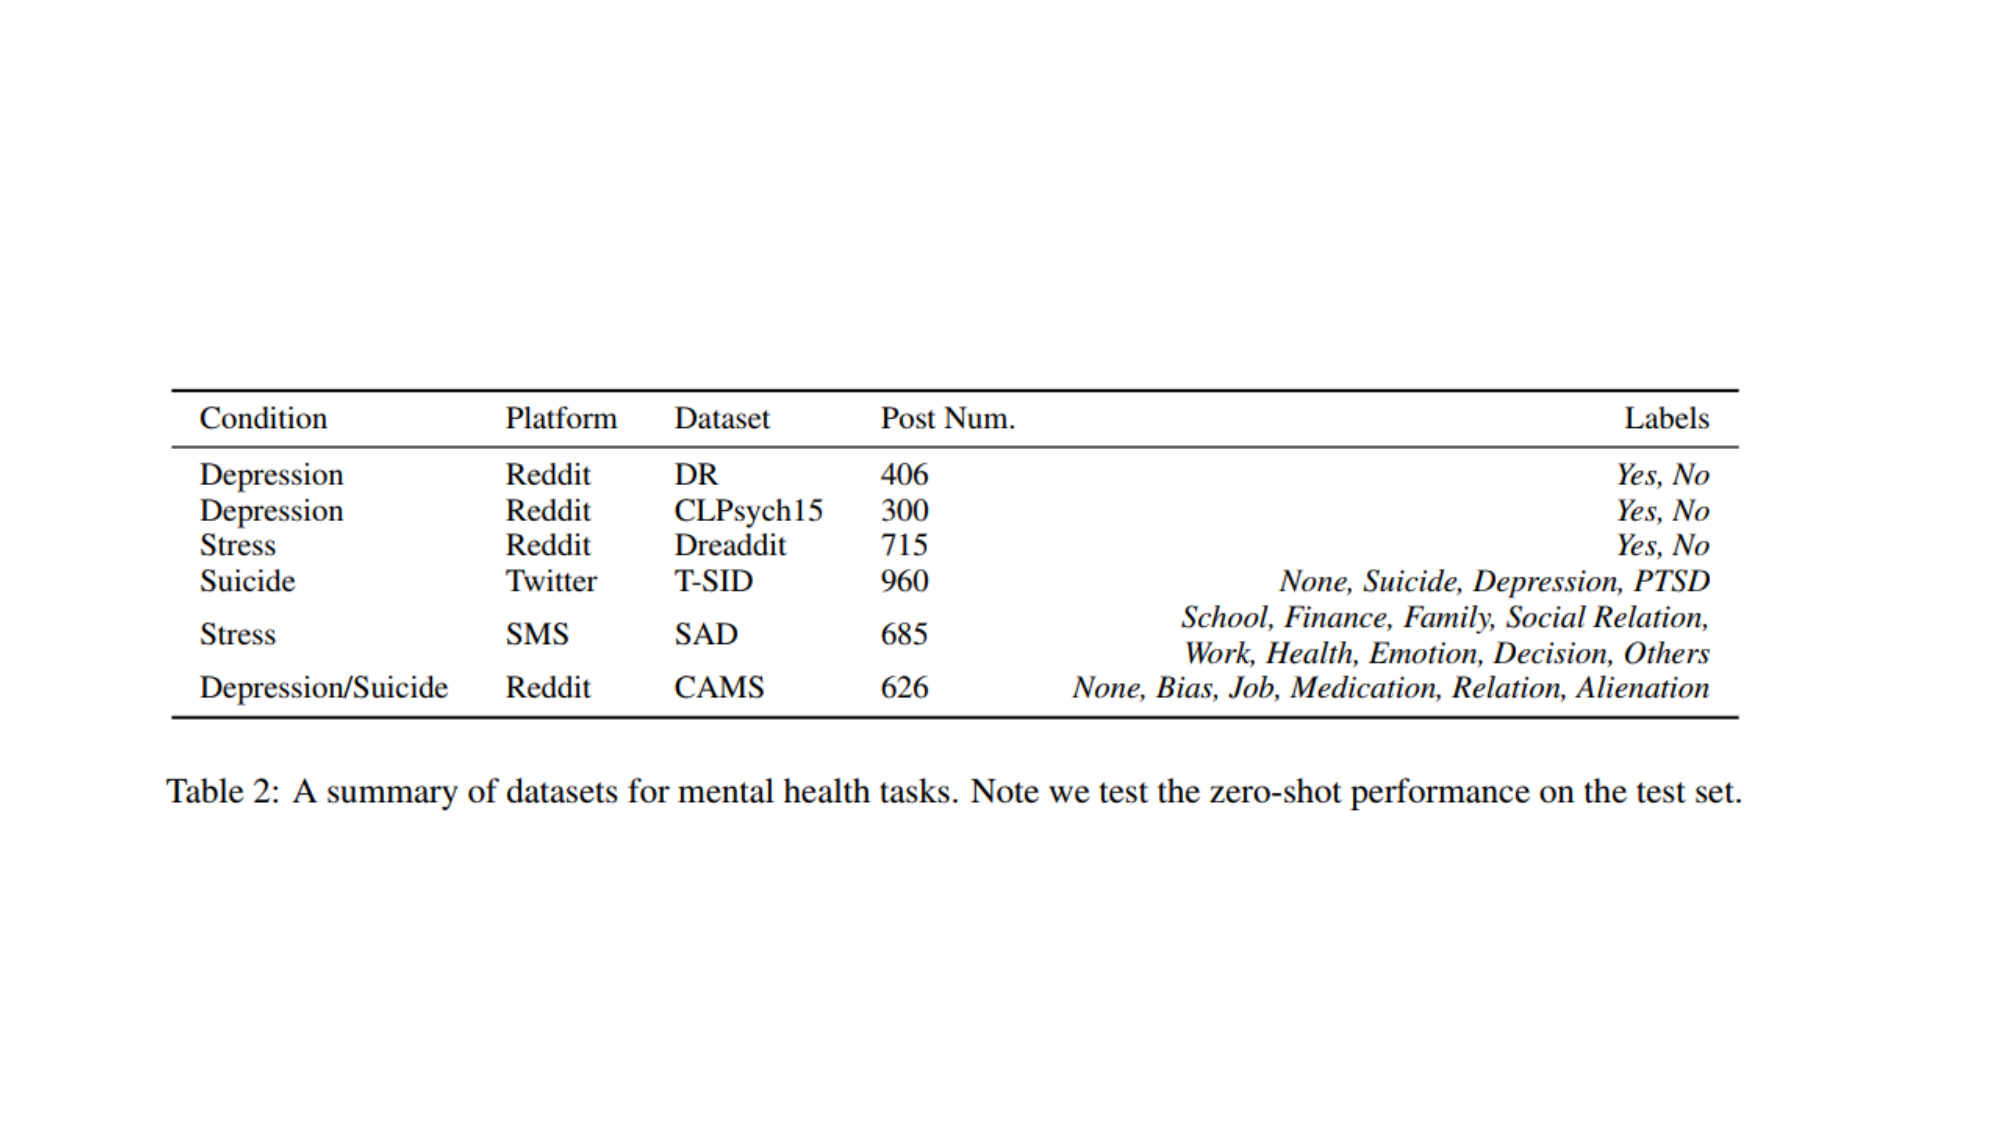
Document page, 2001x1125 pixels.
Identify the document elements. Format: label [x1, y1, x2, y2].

list [137, 330, 1821, 820]
